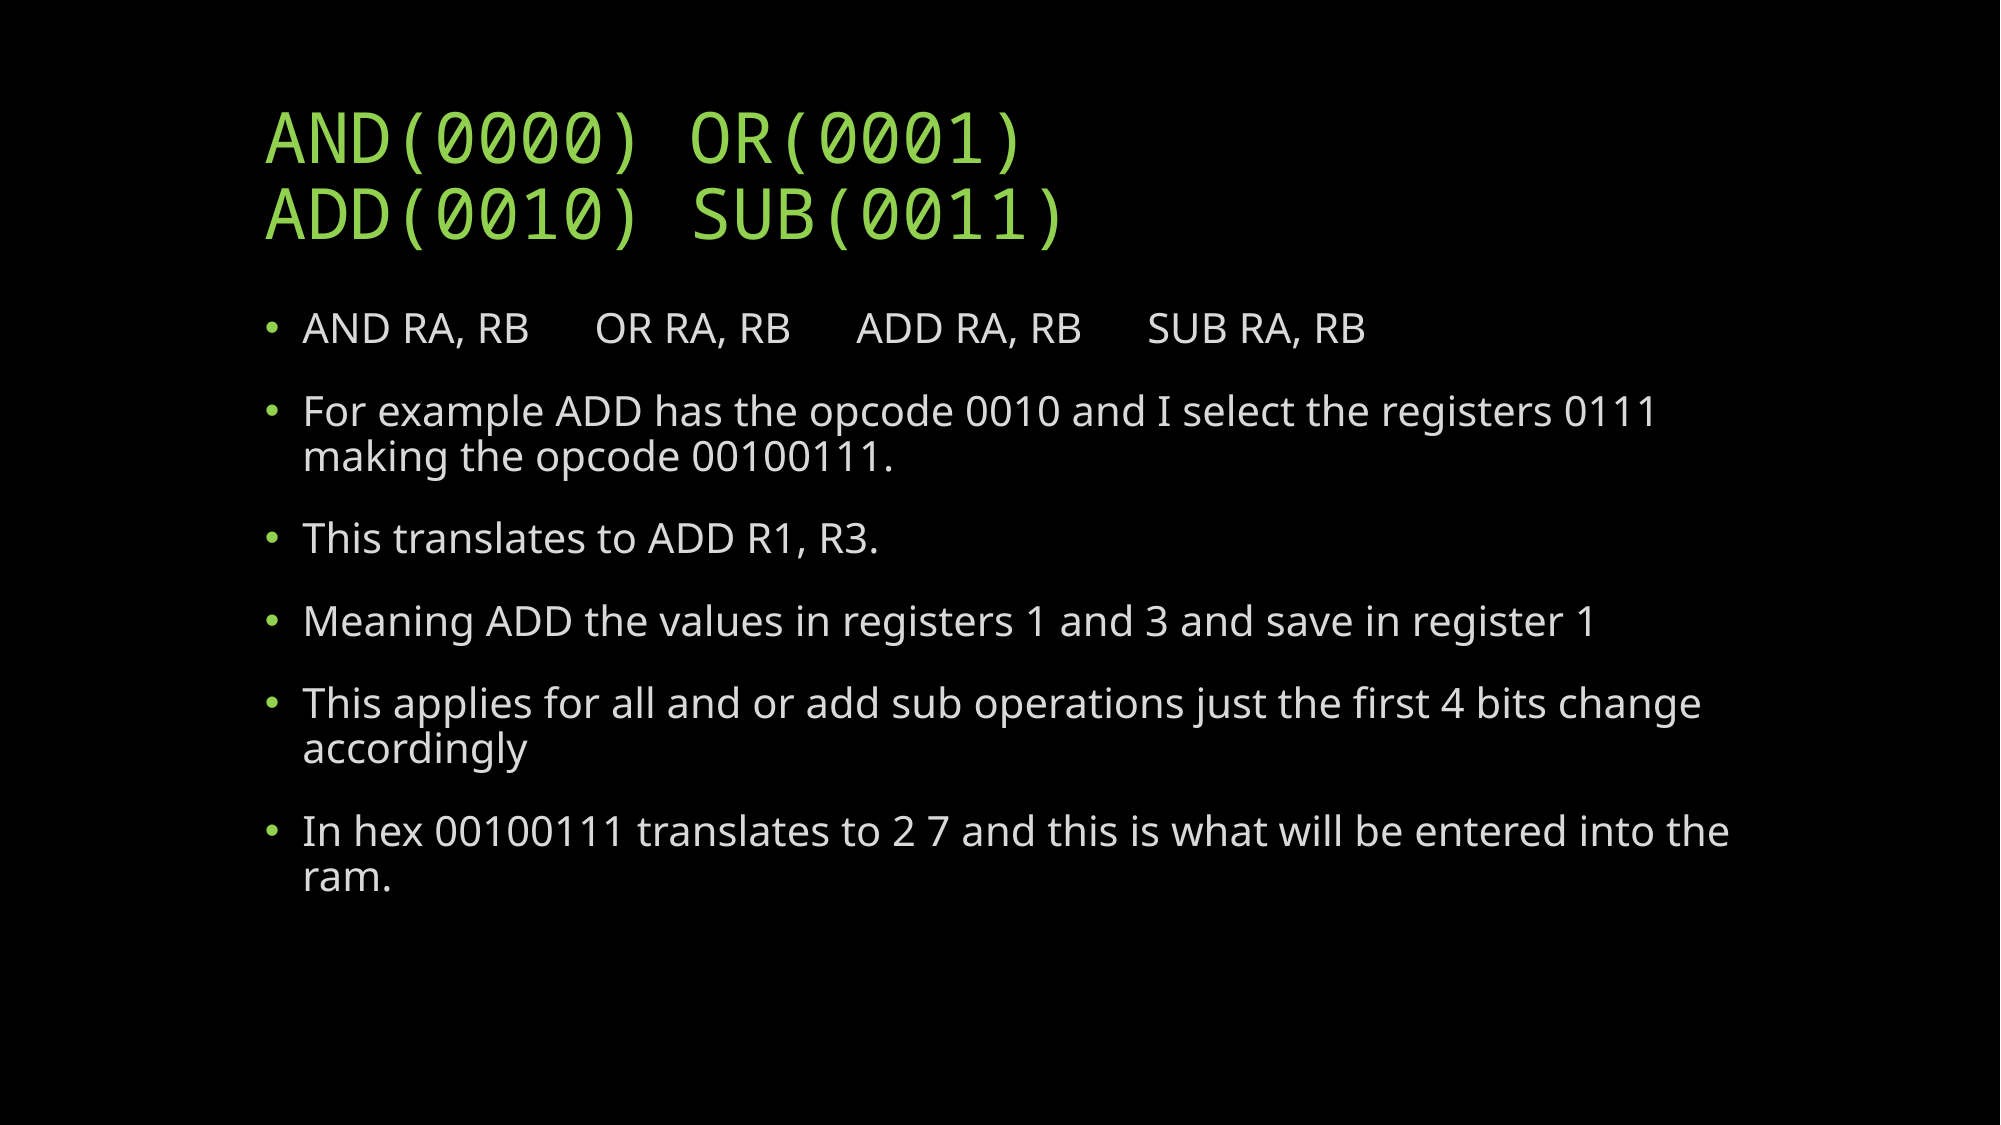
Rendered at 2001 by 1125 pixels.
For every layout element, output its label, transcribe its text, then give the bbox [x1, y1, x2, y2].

list AND RA, RB OR RA, RB ADD RA, RB SUB RA, RB For example ADD has the opcode 0010 and I select the registers 0111 making the opcode 00100111. This translates to ADD R1, R3. Meaning ADD the values in registers 1 and 3 and save in register 1 This applies for all and or add sub operations just the first 4 bits change accordingly In hex 00100111 translates to 2 7 and this is what will be entered into the ram. [249, 299, 1750, 1000]
title AND(0000) OR(0001) ADD(0010) SUB(0011) [249, 75, 1308, 263]
